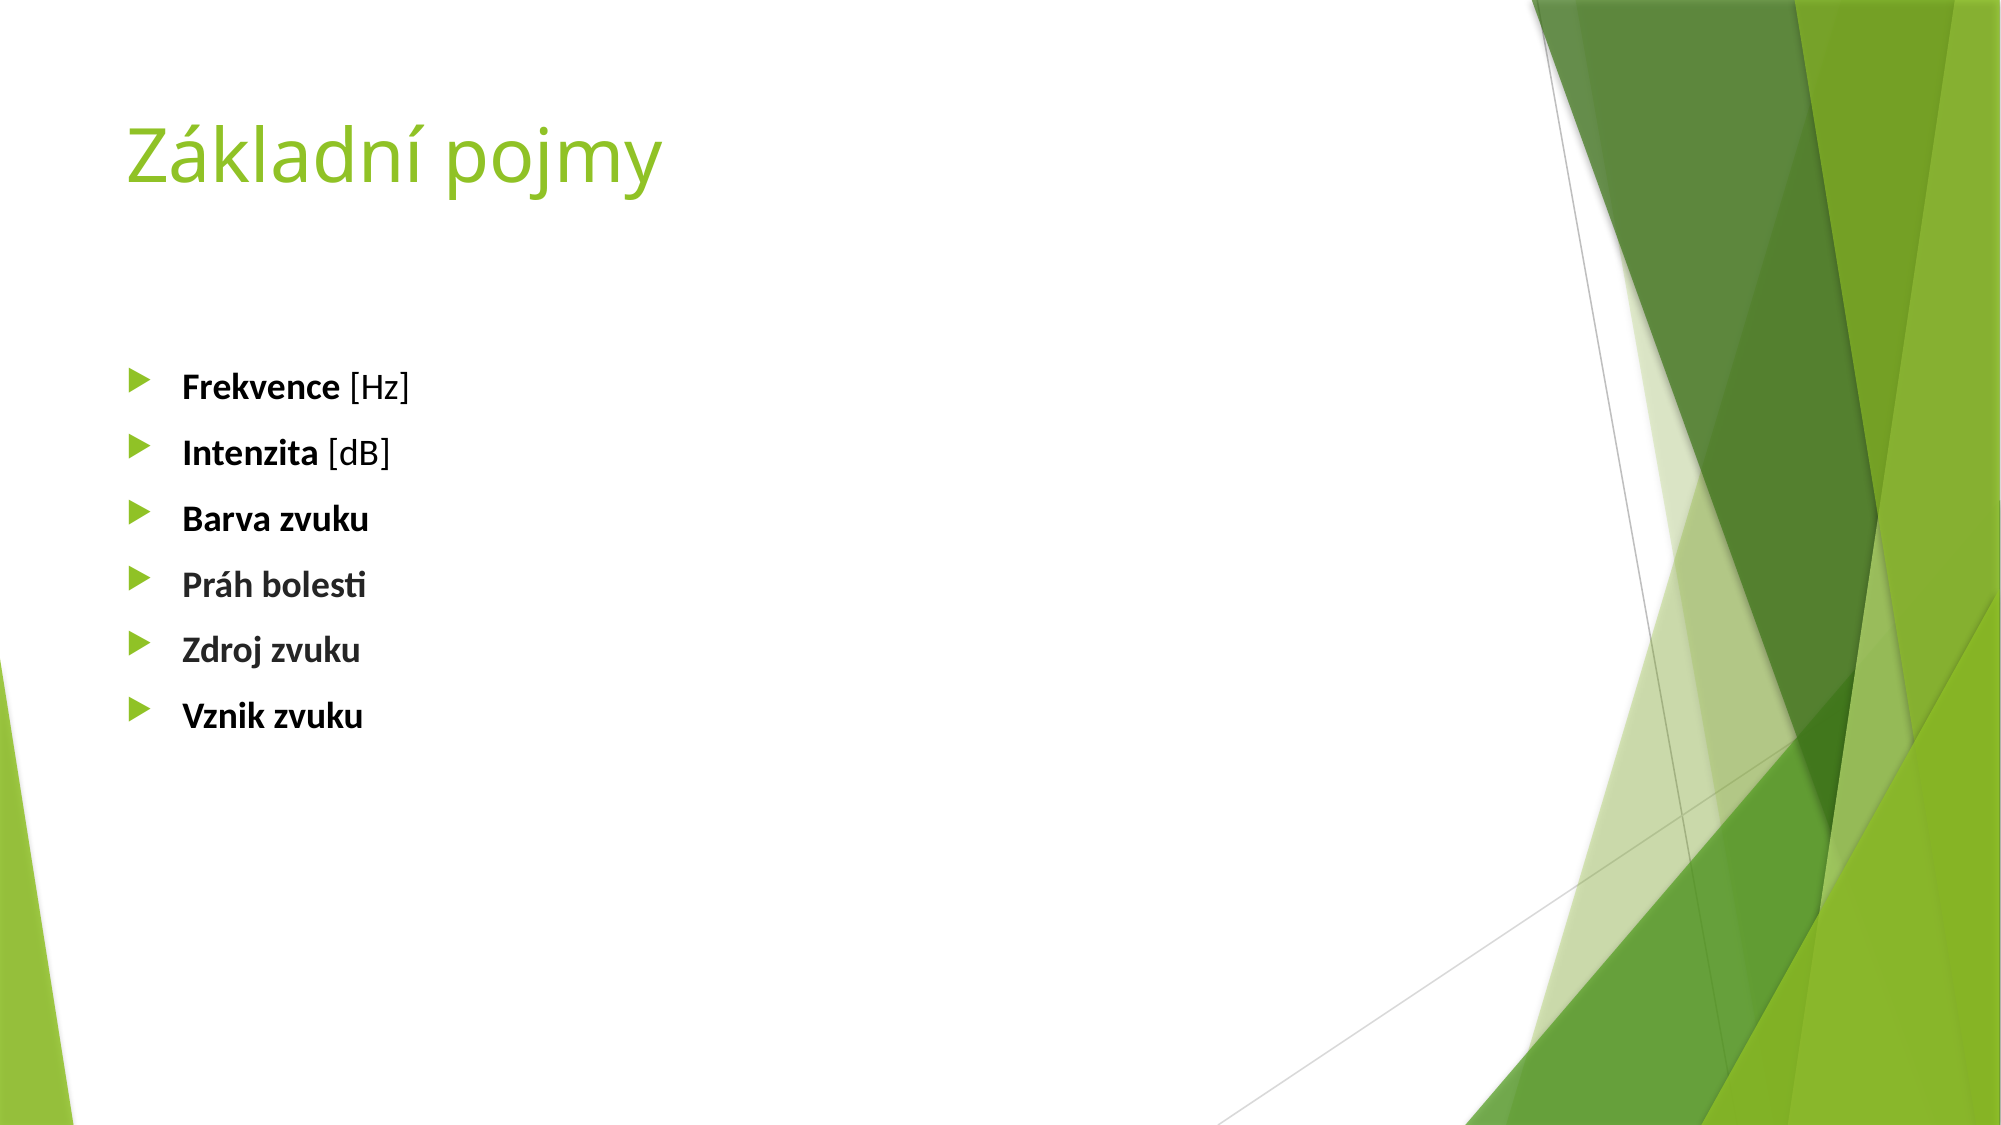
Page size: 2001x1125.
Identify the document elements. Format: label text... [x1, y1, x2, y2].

title Základní pojmy [111, 99, 1522, 317]
list Frekvence [Hz] Intenzita [dB] Barva zvuku Práh bolesti Zdroj zvuku Vznik zvuku [111, 354, 1522, 992]
